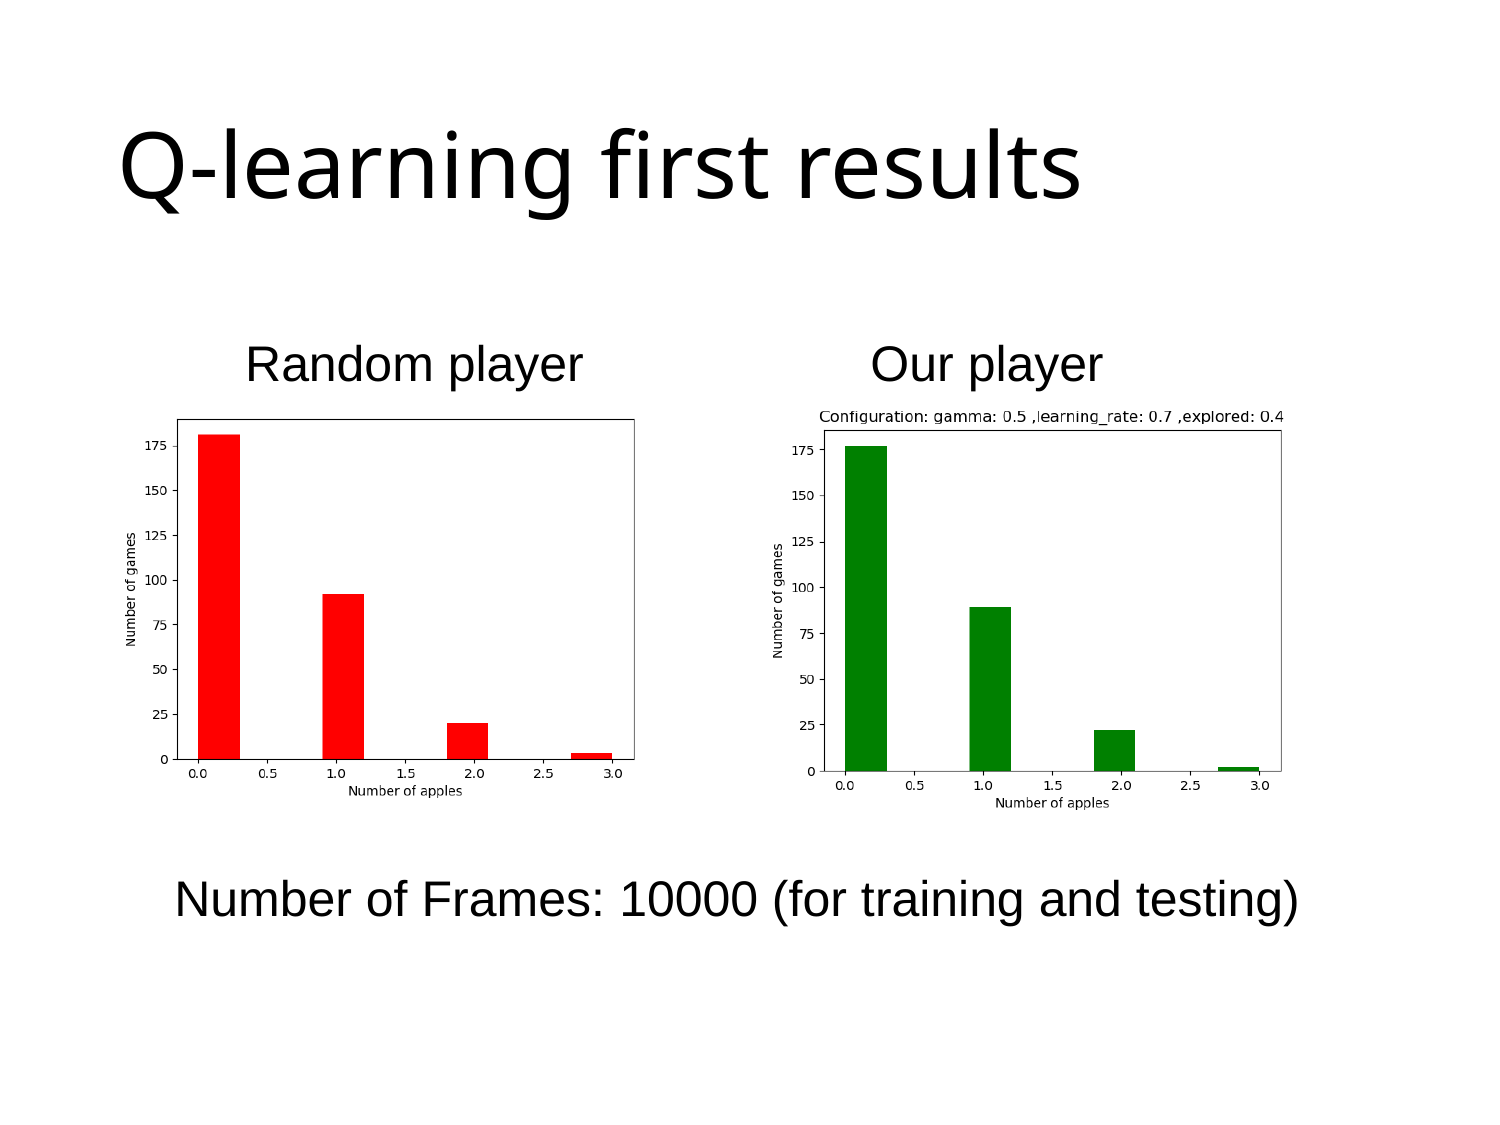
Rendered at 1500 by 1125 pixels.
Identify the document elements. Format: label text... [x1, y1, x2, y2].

text_box Q-learning first results [103, 59, 1397, 278]
picture [749, 376, 1339, 819]
text_box Our player [855, 329, 1234, 375]
picture [102, 364, 693, 807]
text_box Number of Frames: 10000 (for training and testing) [159, 830, 1421, 1024]
text_box Random player [230, 329, 609, 363]
